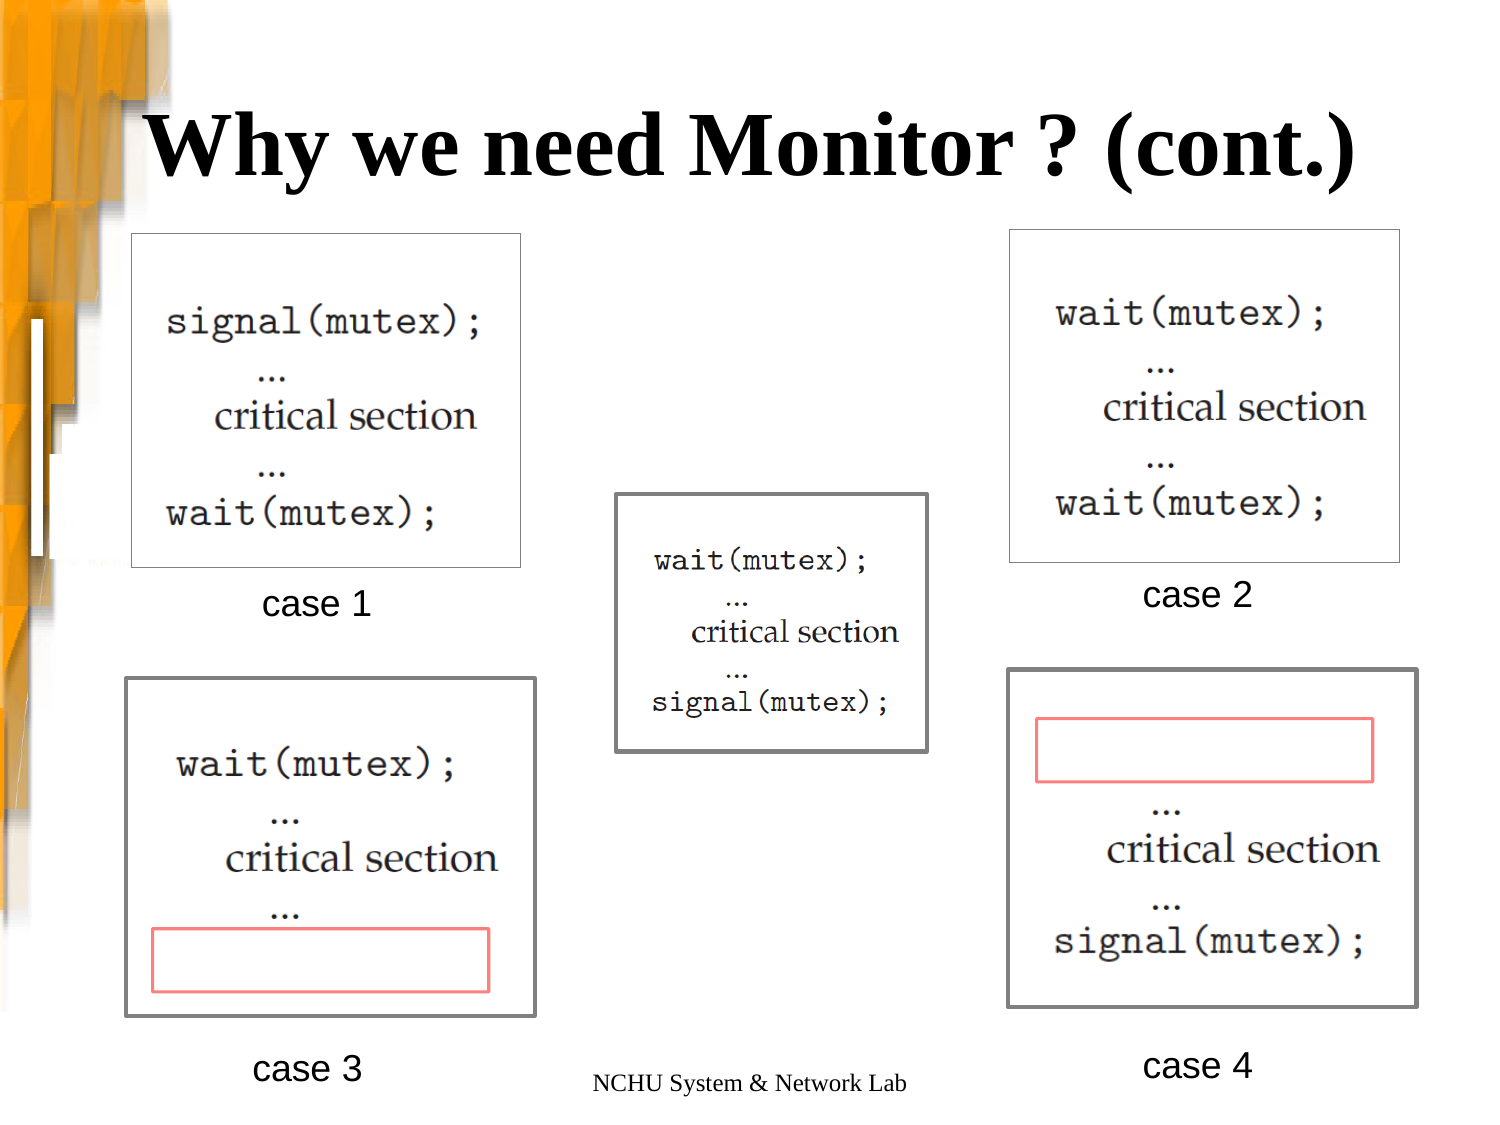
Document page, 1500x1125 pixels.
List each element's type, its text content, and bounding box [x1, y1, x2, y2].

footer NCHU System & Network Lab [537, 1058, 1004, 1095]
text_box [127, 680, 533, 1098]
list [74, 262, 1426, 1006]
title Why we need Monitor ? (cont.) [74, 44, 1426, 233]
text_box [617, 495, 925, 750]
picture [0, 0, 195, 1012]
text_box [131, 233, 522, 633]
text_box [1009, 228, 1400, 624]
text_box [1009, 671, 1415, 1096]
